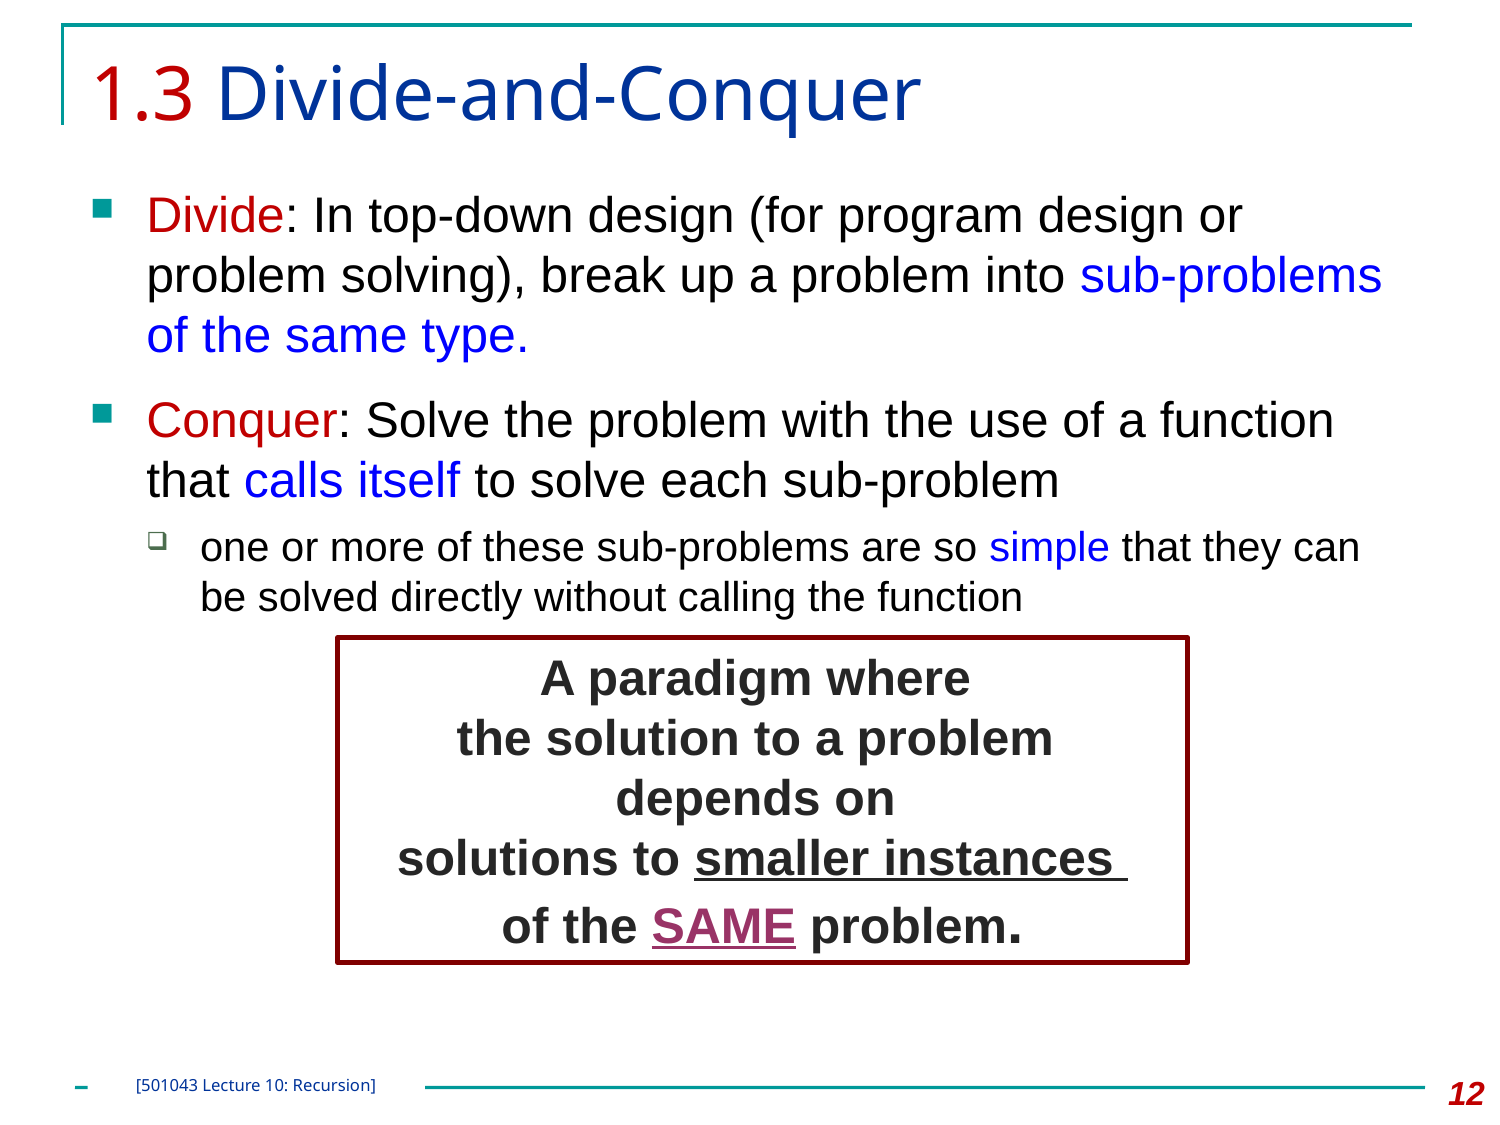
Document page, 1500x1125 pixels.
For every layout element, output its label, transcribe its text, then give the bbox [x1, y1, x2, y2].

list Divide: In top-down design (for program design or problem solving), break up a problem into sub-problems of the same type. Conquer: Solve the problem with the use of a function that calls itself to solve each sub-problem one or more of these sub-problems are so simple that they can be solved directly without calling the function [74, 174, 1426, 663]
text_box A paradigm where the solution to a problem depends on solutions to smaller instances of the same problem. [337, 637, 1188, 963]
slide_number 12 [1400, 1065, 1500, 1125]
text_box [501043 Lecture 10: Recursion] [87, 1074, 425, 1100]
title 1.3 Divide-and-Conquer [74, 37, 1426, 168]
